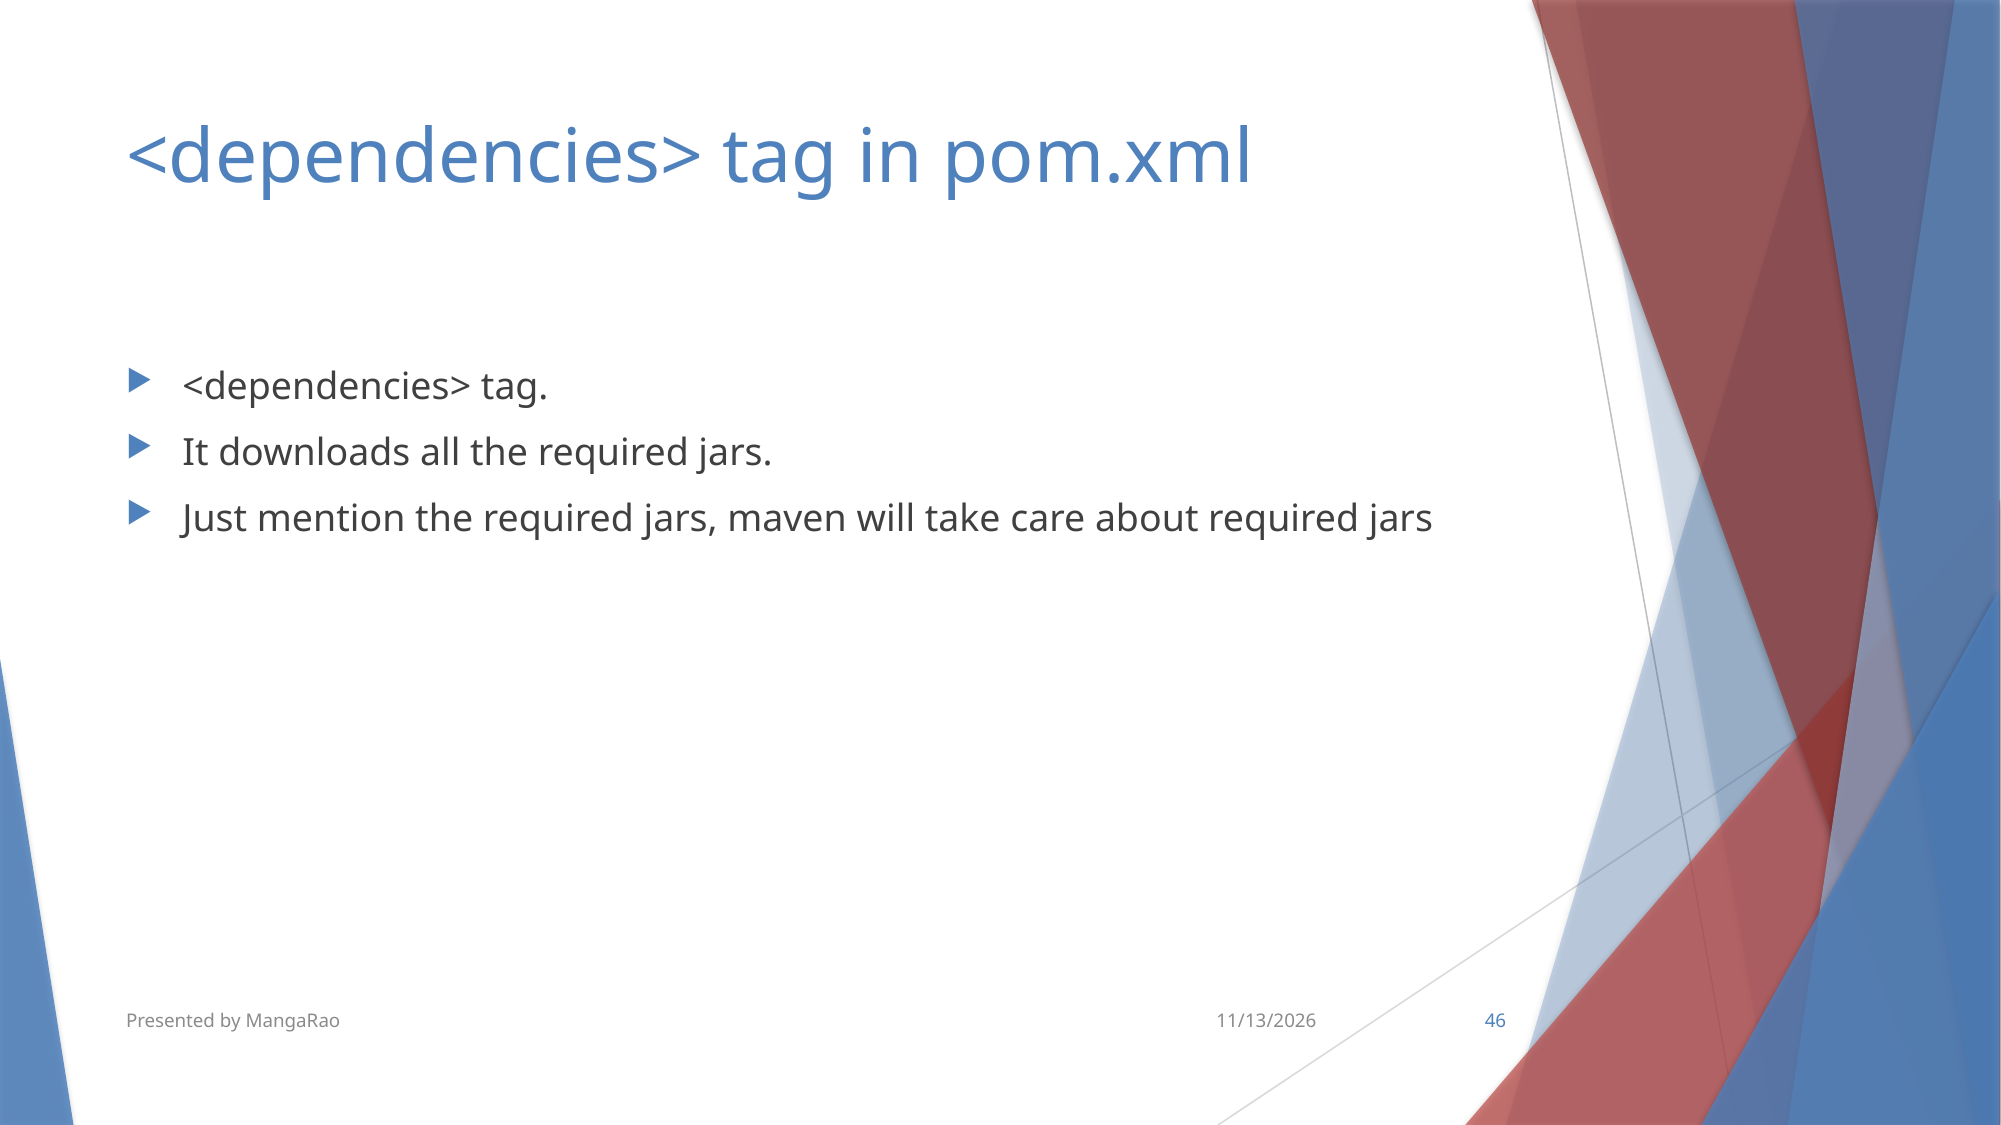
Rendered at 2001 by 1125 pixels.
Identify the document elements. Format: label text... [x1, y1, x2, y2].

slide_number 46 [1409, 991, 1522, 1051]
list <dependencies> tag. It downloads all the required jars. Just mention the required jars, maven will take care about required jars [111, 354, 1522, 992]
title <dependencies> tag in pom.xml [111, 99, 1522, 317]
footer Presented by MangaRao [111, 991, 1145, 1051]
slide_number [1181, 991, 1332, 1051]
